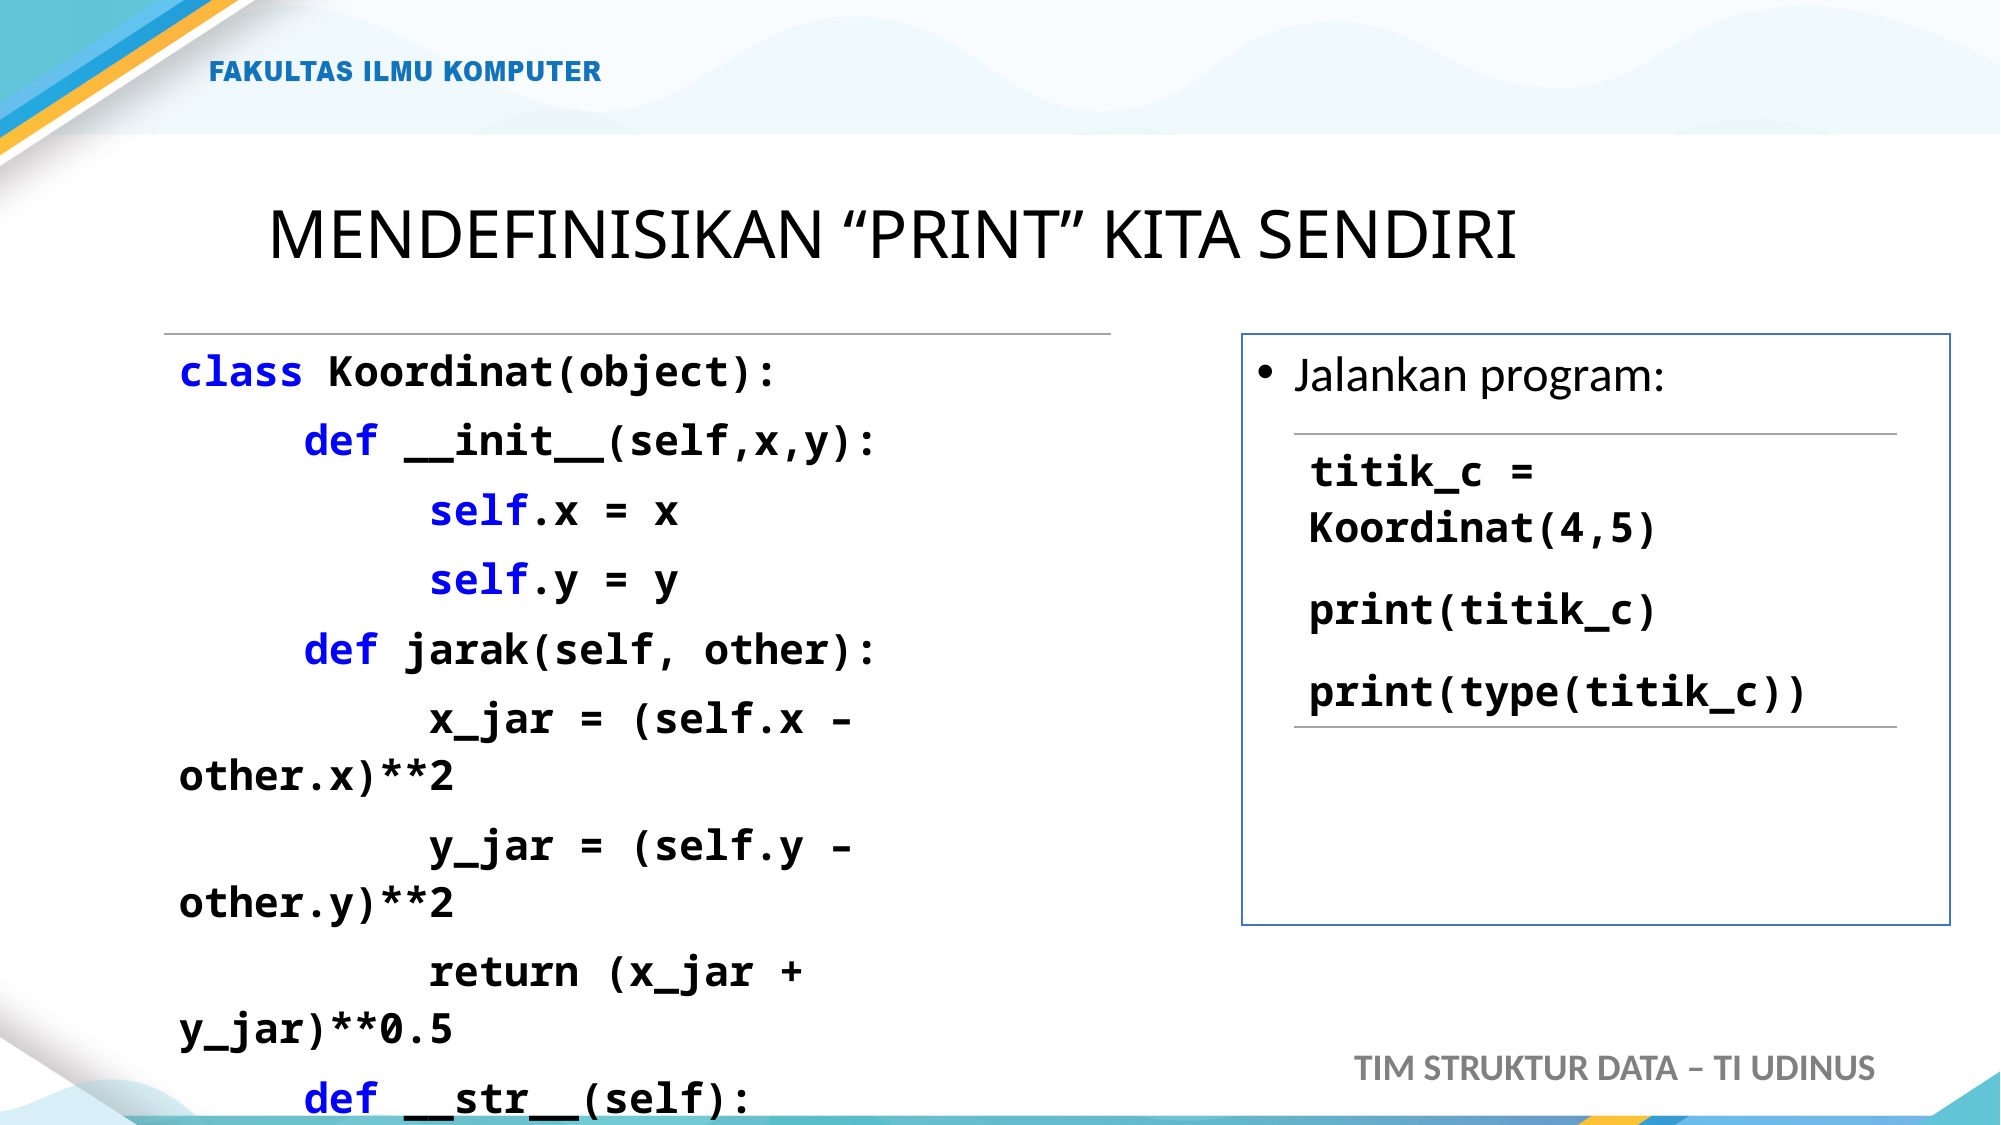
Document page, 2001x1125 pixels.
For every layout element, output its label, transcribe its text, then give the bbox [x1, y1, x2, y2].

table_header titik_c = Koordinat(4,5) print(titik_c) print(type(titik_c)) [1294, 435, 1897, 726]
list Jalankan program: [1241, 333, 1951, 926]
table_header class Koordinat(object): def __init__(self,x,y): self.x = x self.y = y def jarak(self, other): x_jar = (self.x – other.x)**2 y_jar = (self.y – other.y)**2 return (x_jar + y_jar)**0.5 def __str__(self): return “<”+str(self.x)+”,” +str(self.y)+”>” [164, 335, 1111, 1125]
title MENDEFINISIKAN “PRINT” KITA SENDIRI [252, 170, 1852, 303]
picture [0, 0, 2000, 1125]
